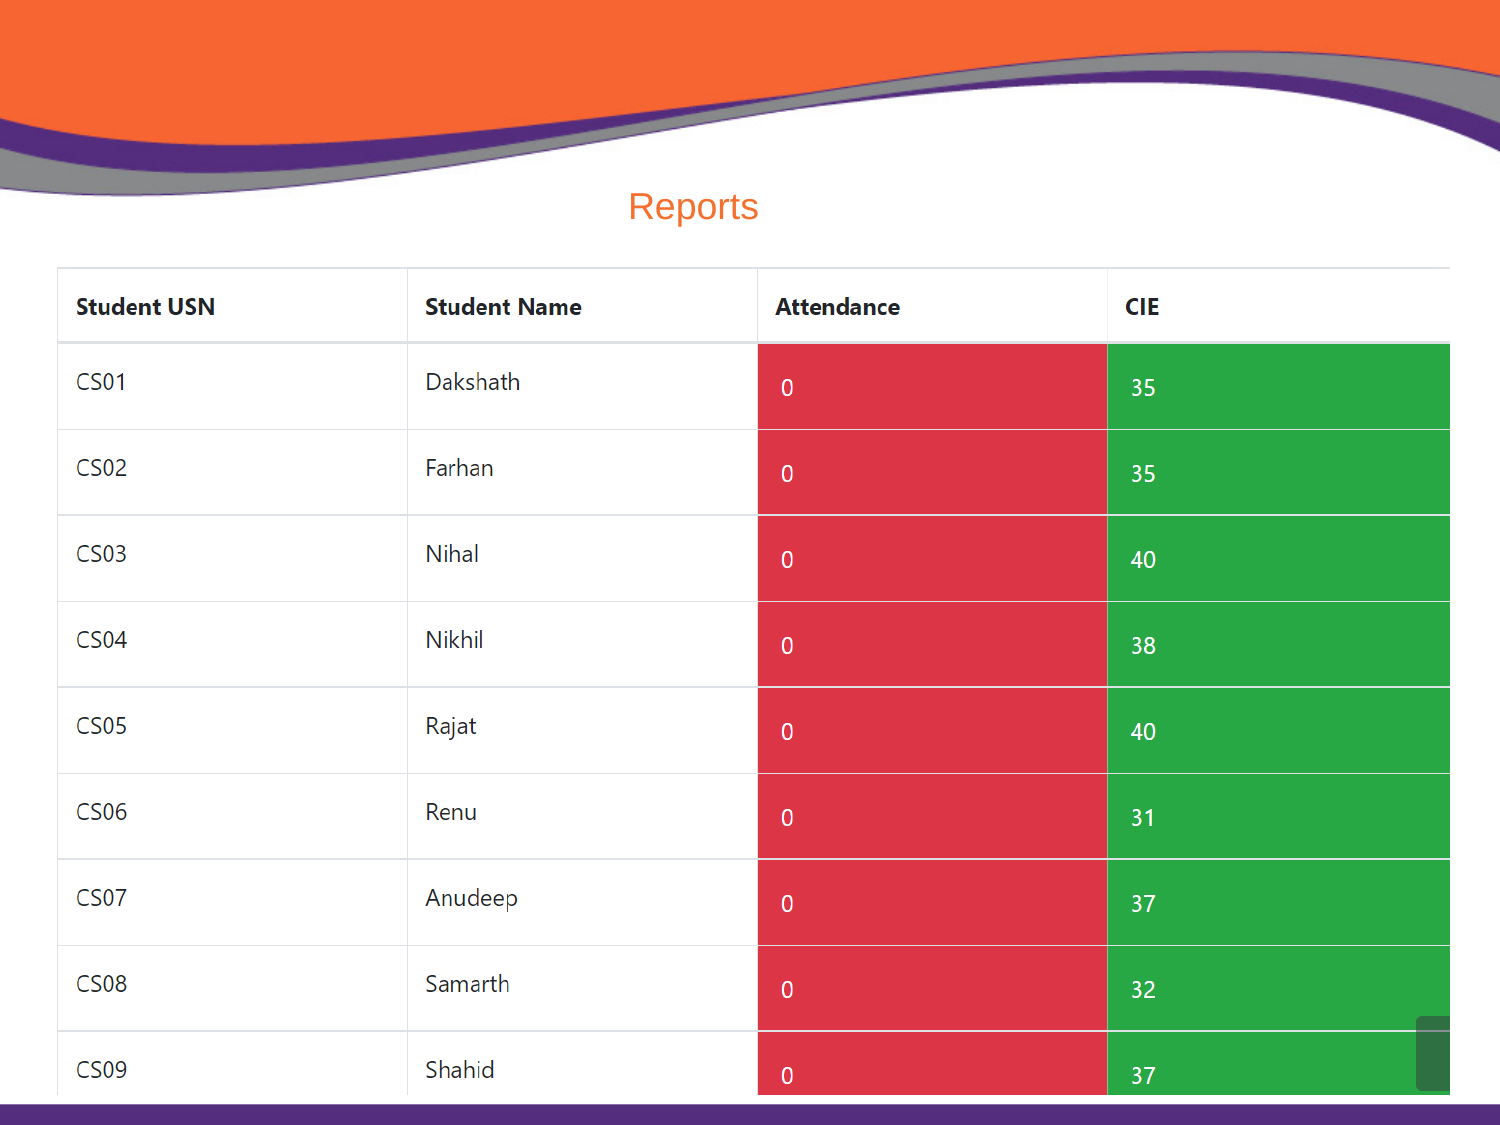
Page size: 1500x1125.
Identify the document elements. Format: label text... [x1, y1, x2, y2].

picture [0, 0, 1500, 1125]
text_box Reports [613, 174, 775, 235]
